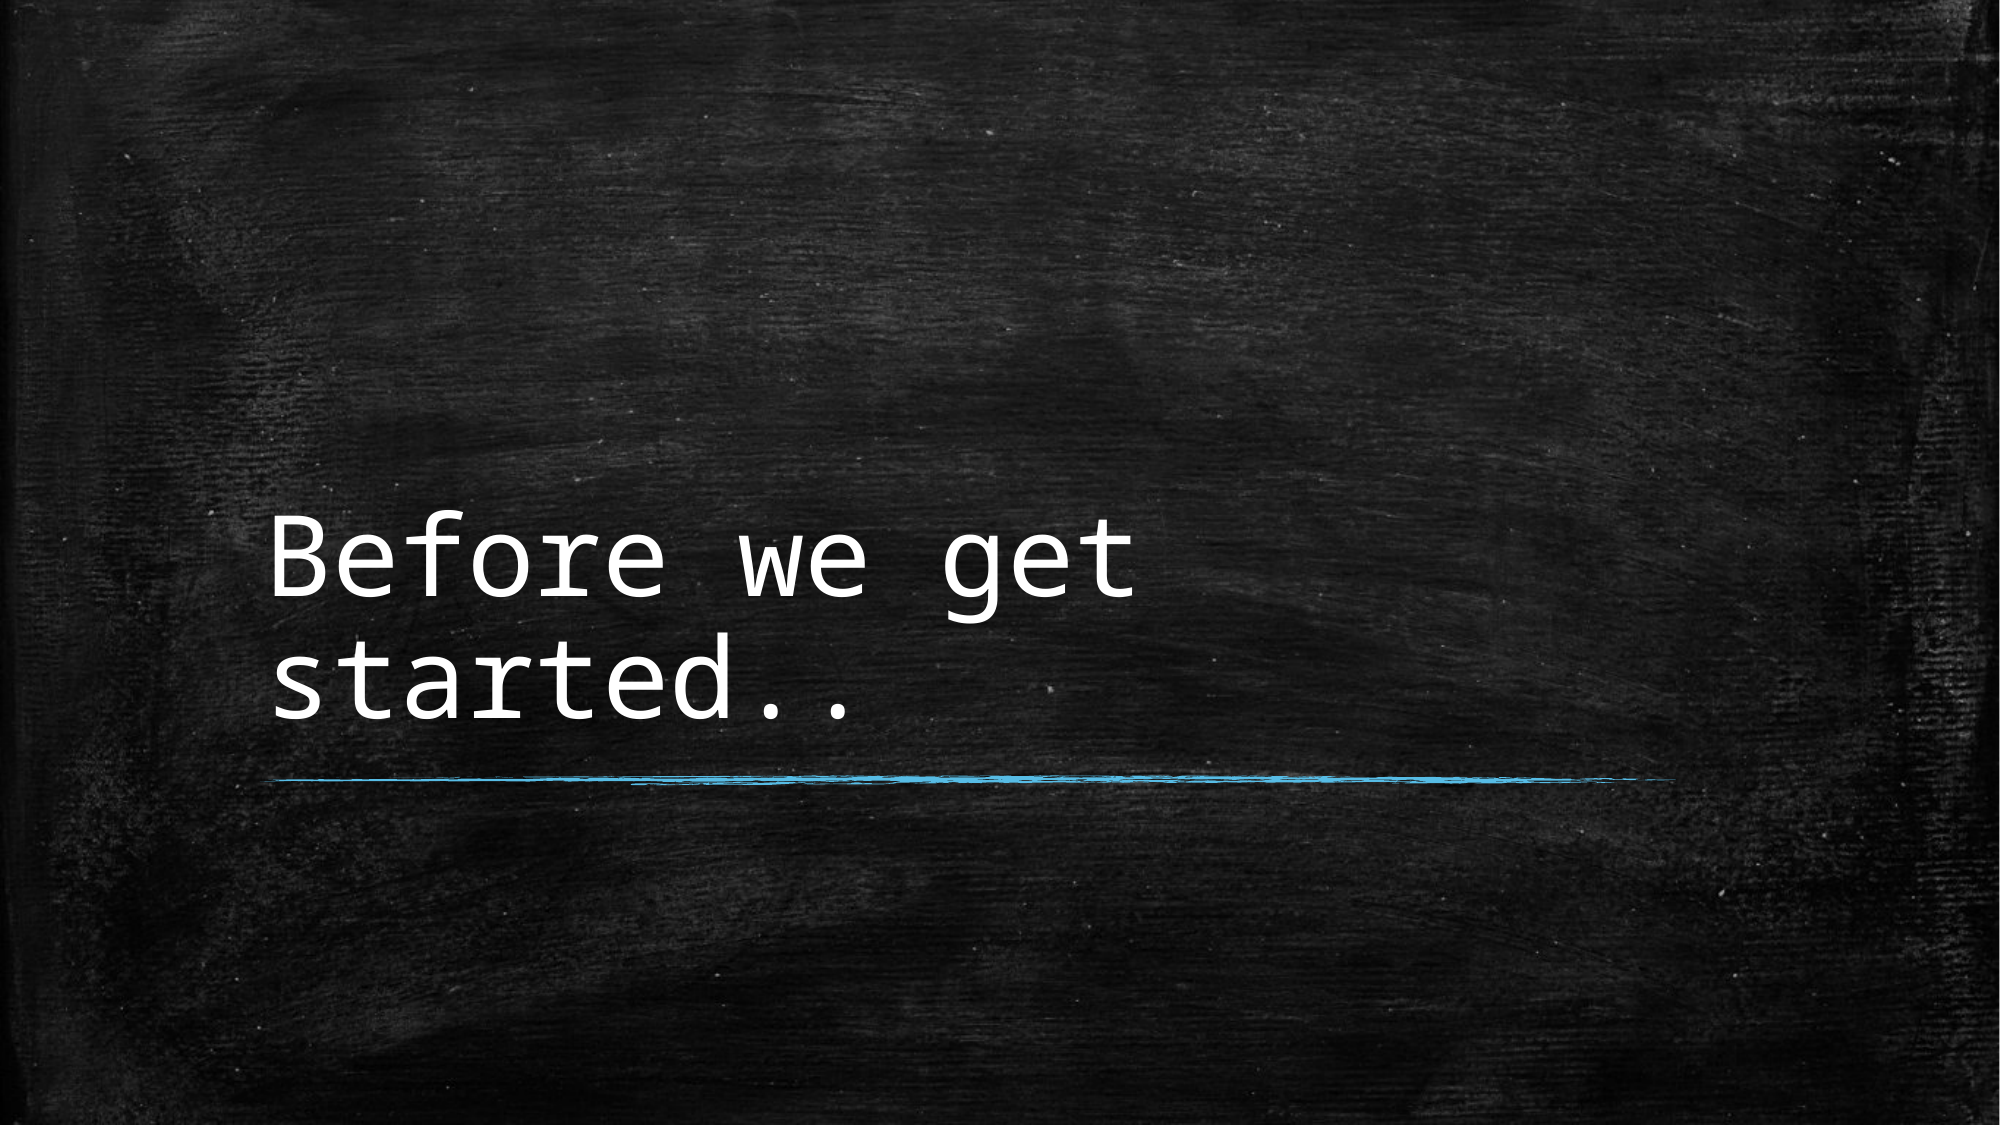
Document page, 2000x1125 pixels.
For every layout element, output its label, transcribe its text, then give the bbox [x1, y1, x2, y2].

title Before we get started.. [249, 312, 1750, 750]
